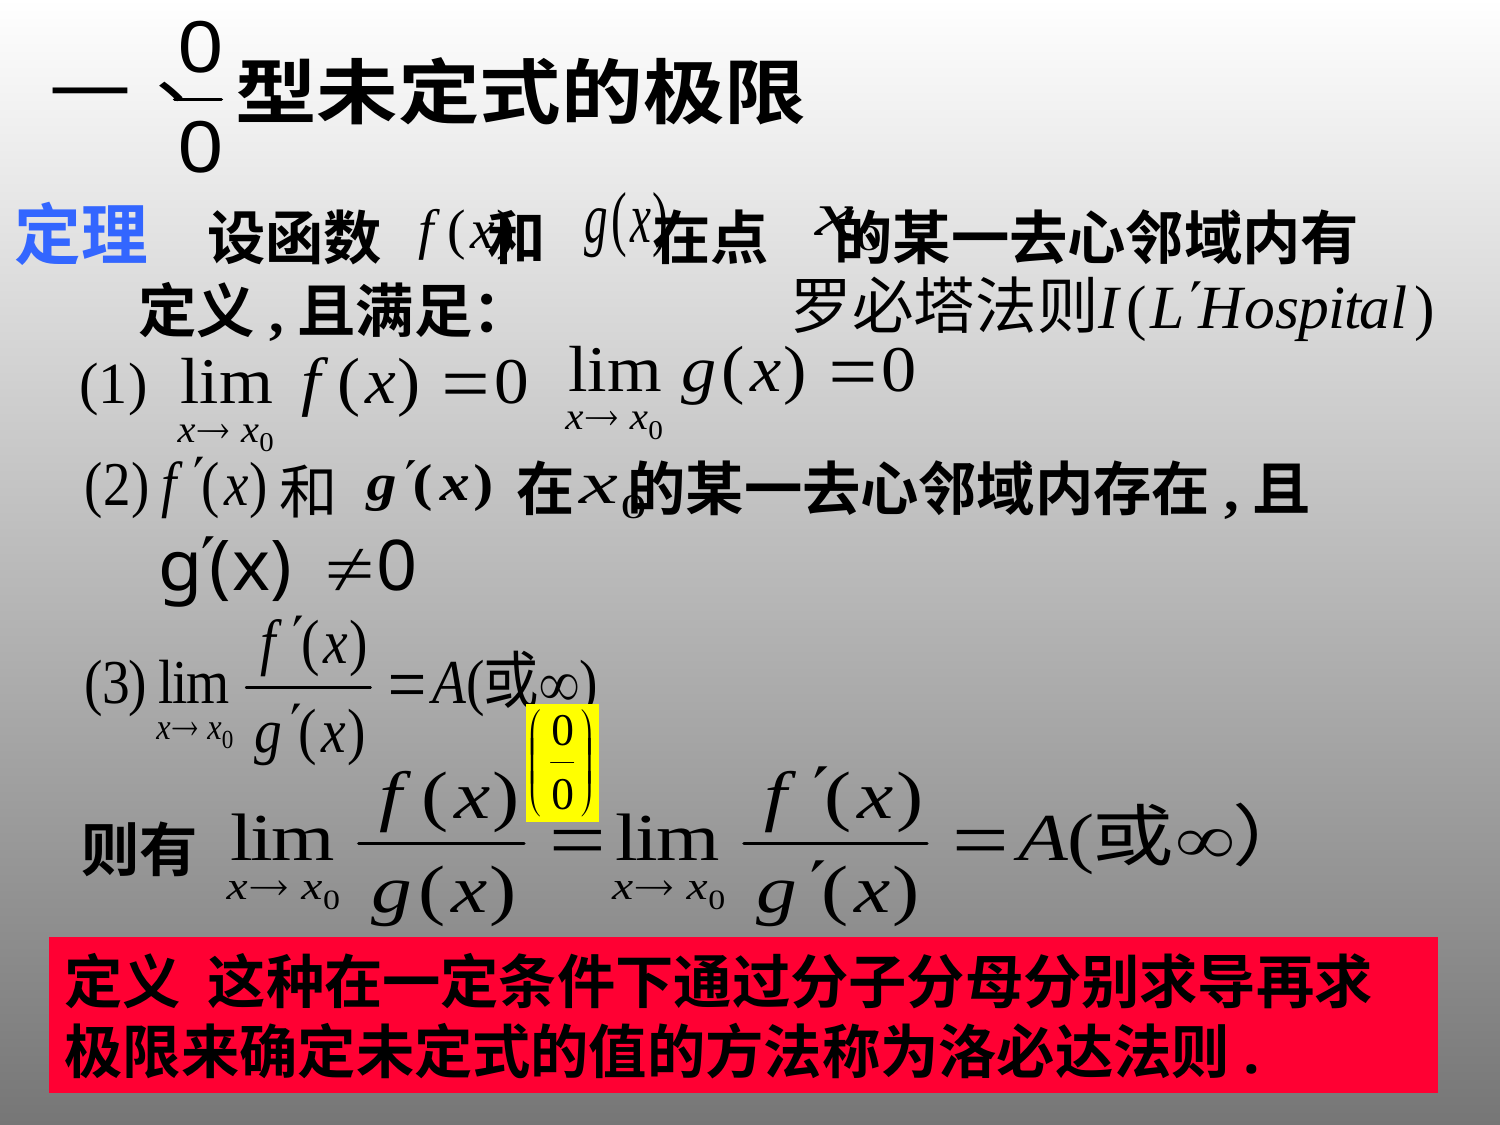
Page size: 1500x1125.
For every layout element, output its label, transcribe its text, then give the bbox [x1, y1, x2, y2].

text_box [76, 443, 1340, 614]
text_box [0, 172, 1426, 353]
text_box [40, 0, 830, 190]
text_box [785, 266, 1447, 355]
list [525, 703, 600, 822]
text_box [76, 621, 609, 752]
text_box 定义 这种在一定条件下通过分子分母分别求导再求极限来确定未定式的值的方法称为洛必达法则. [50, 937, 1438, 1093]
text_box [64, 360, 928, 464]
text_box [66, 753, 1286, 939]
